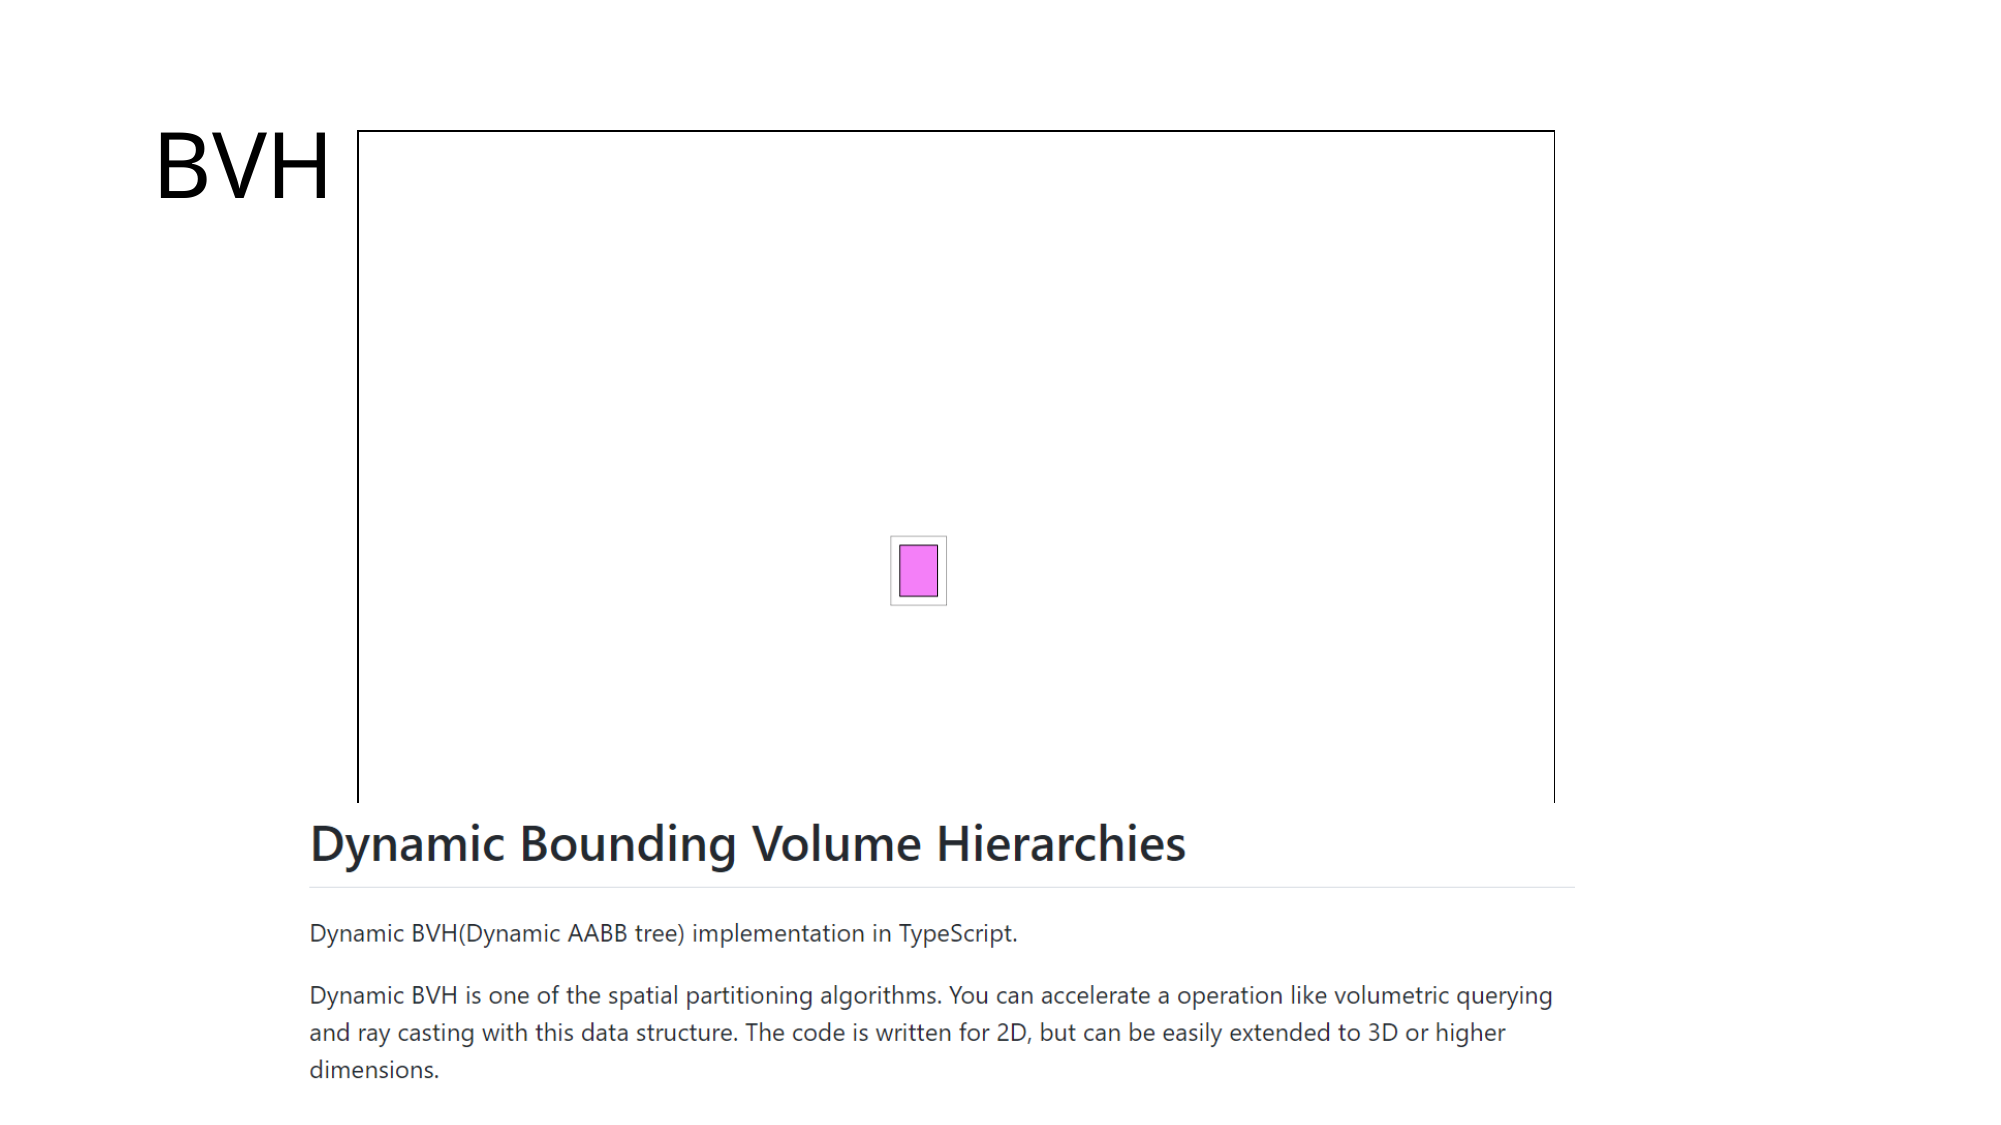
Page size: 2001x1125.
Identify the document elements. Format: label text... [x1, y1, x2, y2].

title BVH [137, 59, 1863, 278]
picture [299, 130, 1575, 1104]
